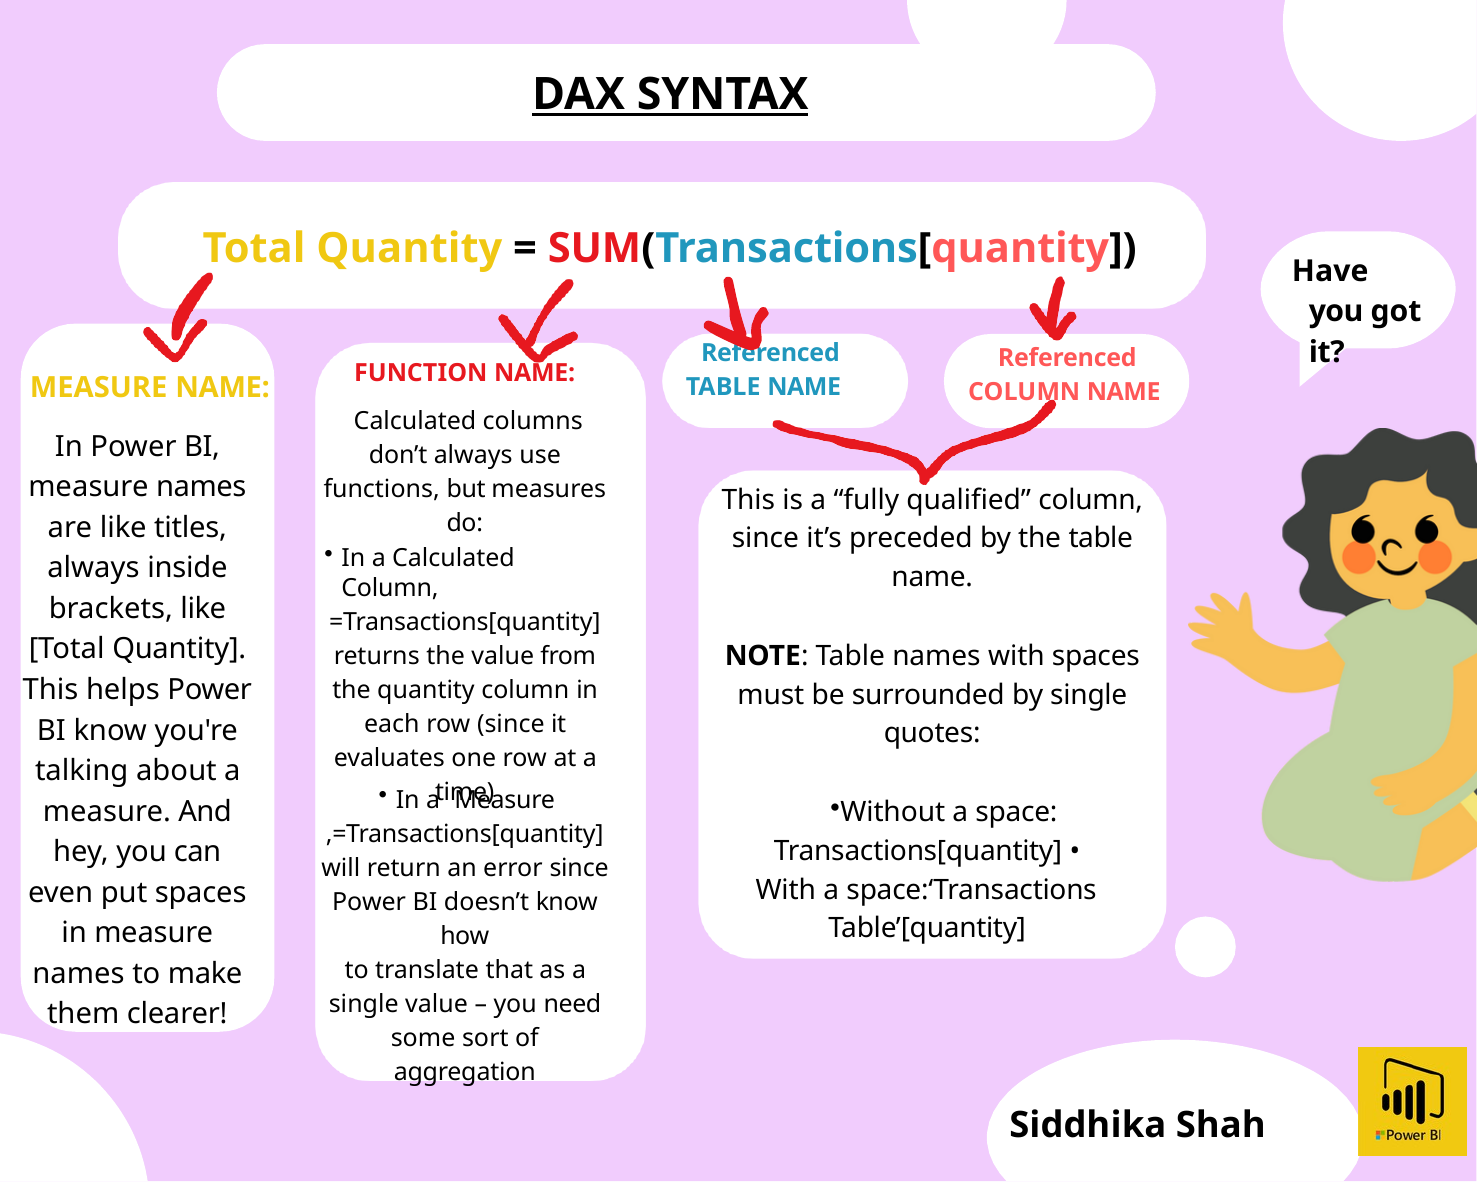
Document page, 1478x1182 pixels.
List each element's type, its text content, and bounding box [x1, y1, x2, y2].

text_box [1282, 0, 1477, 141]
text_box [1470, 231, 1477, 893]
text_box [216, 0, 1156, 141]
title DAX SYNTAX [350, 63, 843, 181]
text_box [0, 182, 1467, 1182]
